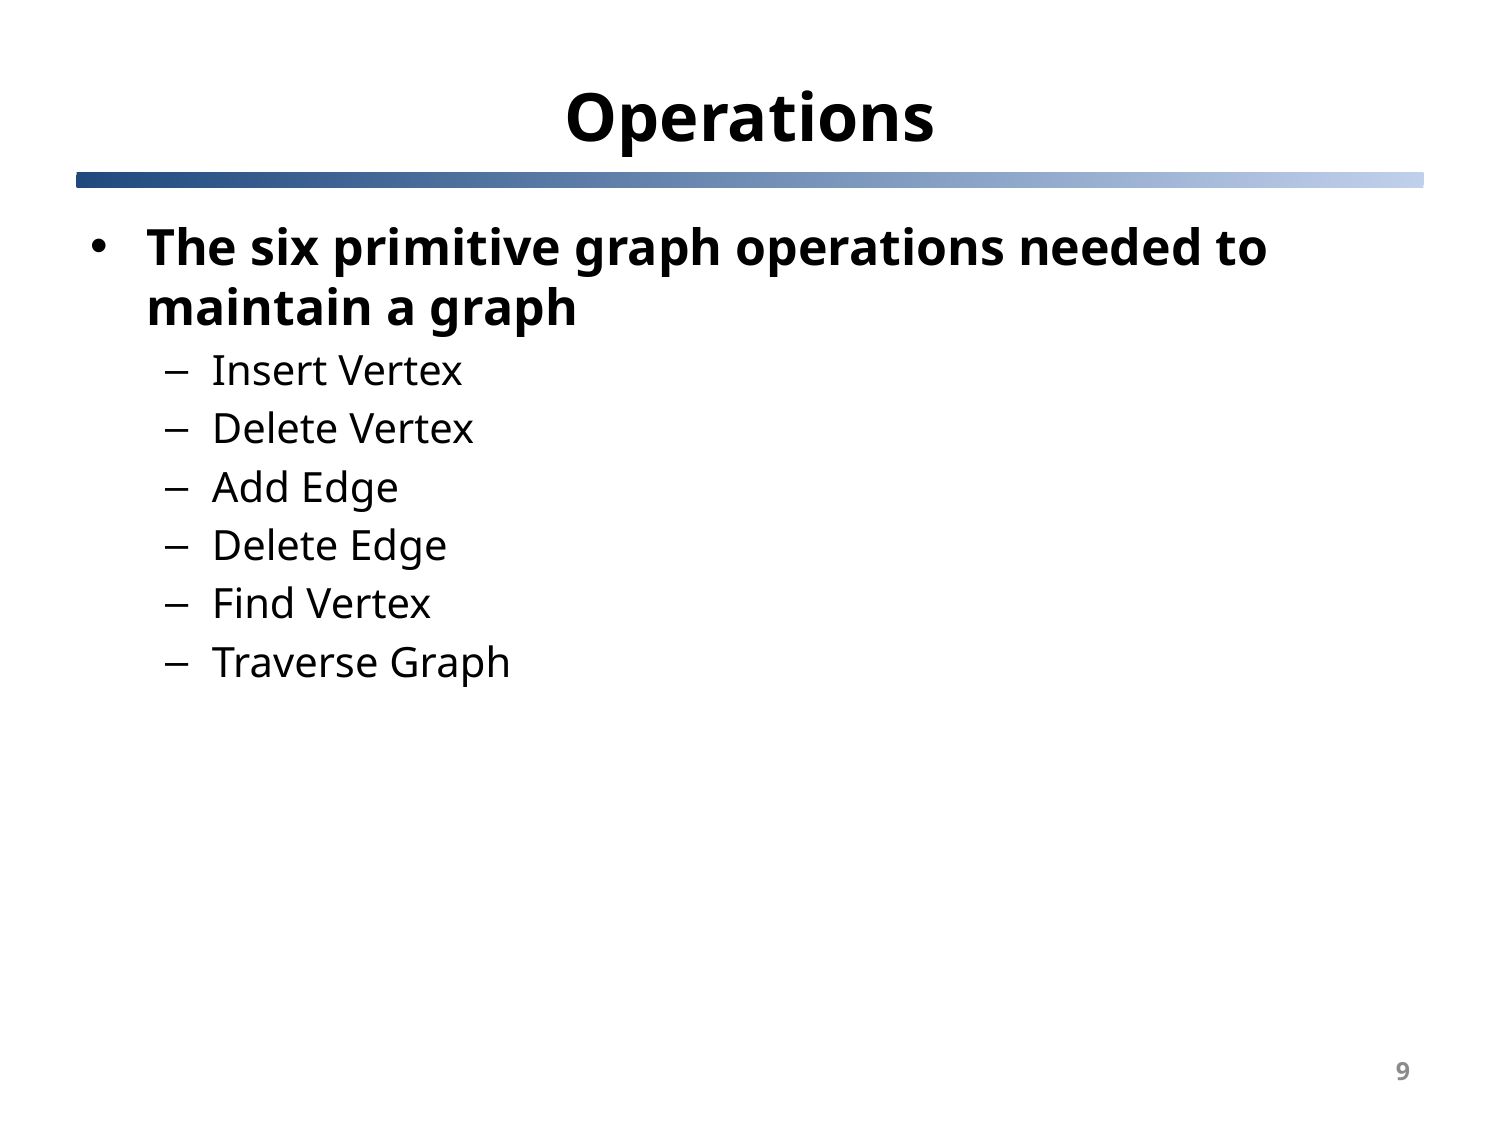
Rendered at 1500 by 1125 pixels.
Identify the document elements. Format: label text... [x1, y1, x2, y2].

list The six primitive graph operations needed to maintain a graph Insert Vertex Delete Vertex Add Edge Delete Edge Find Vertex Traverse Graph [75, 208, 1425, 1005]
slide_number 9 [1074, 1042, 1425, 1103]
title Operations [75, 45, 1425, 185]
